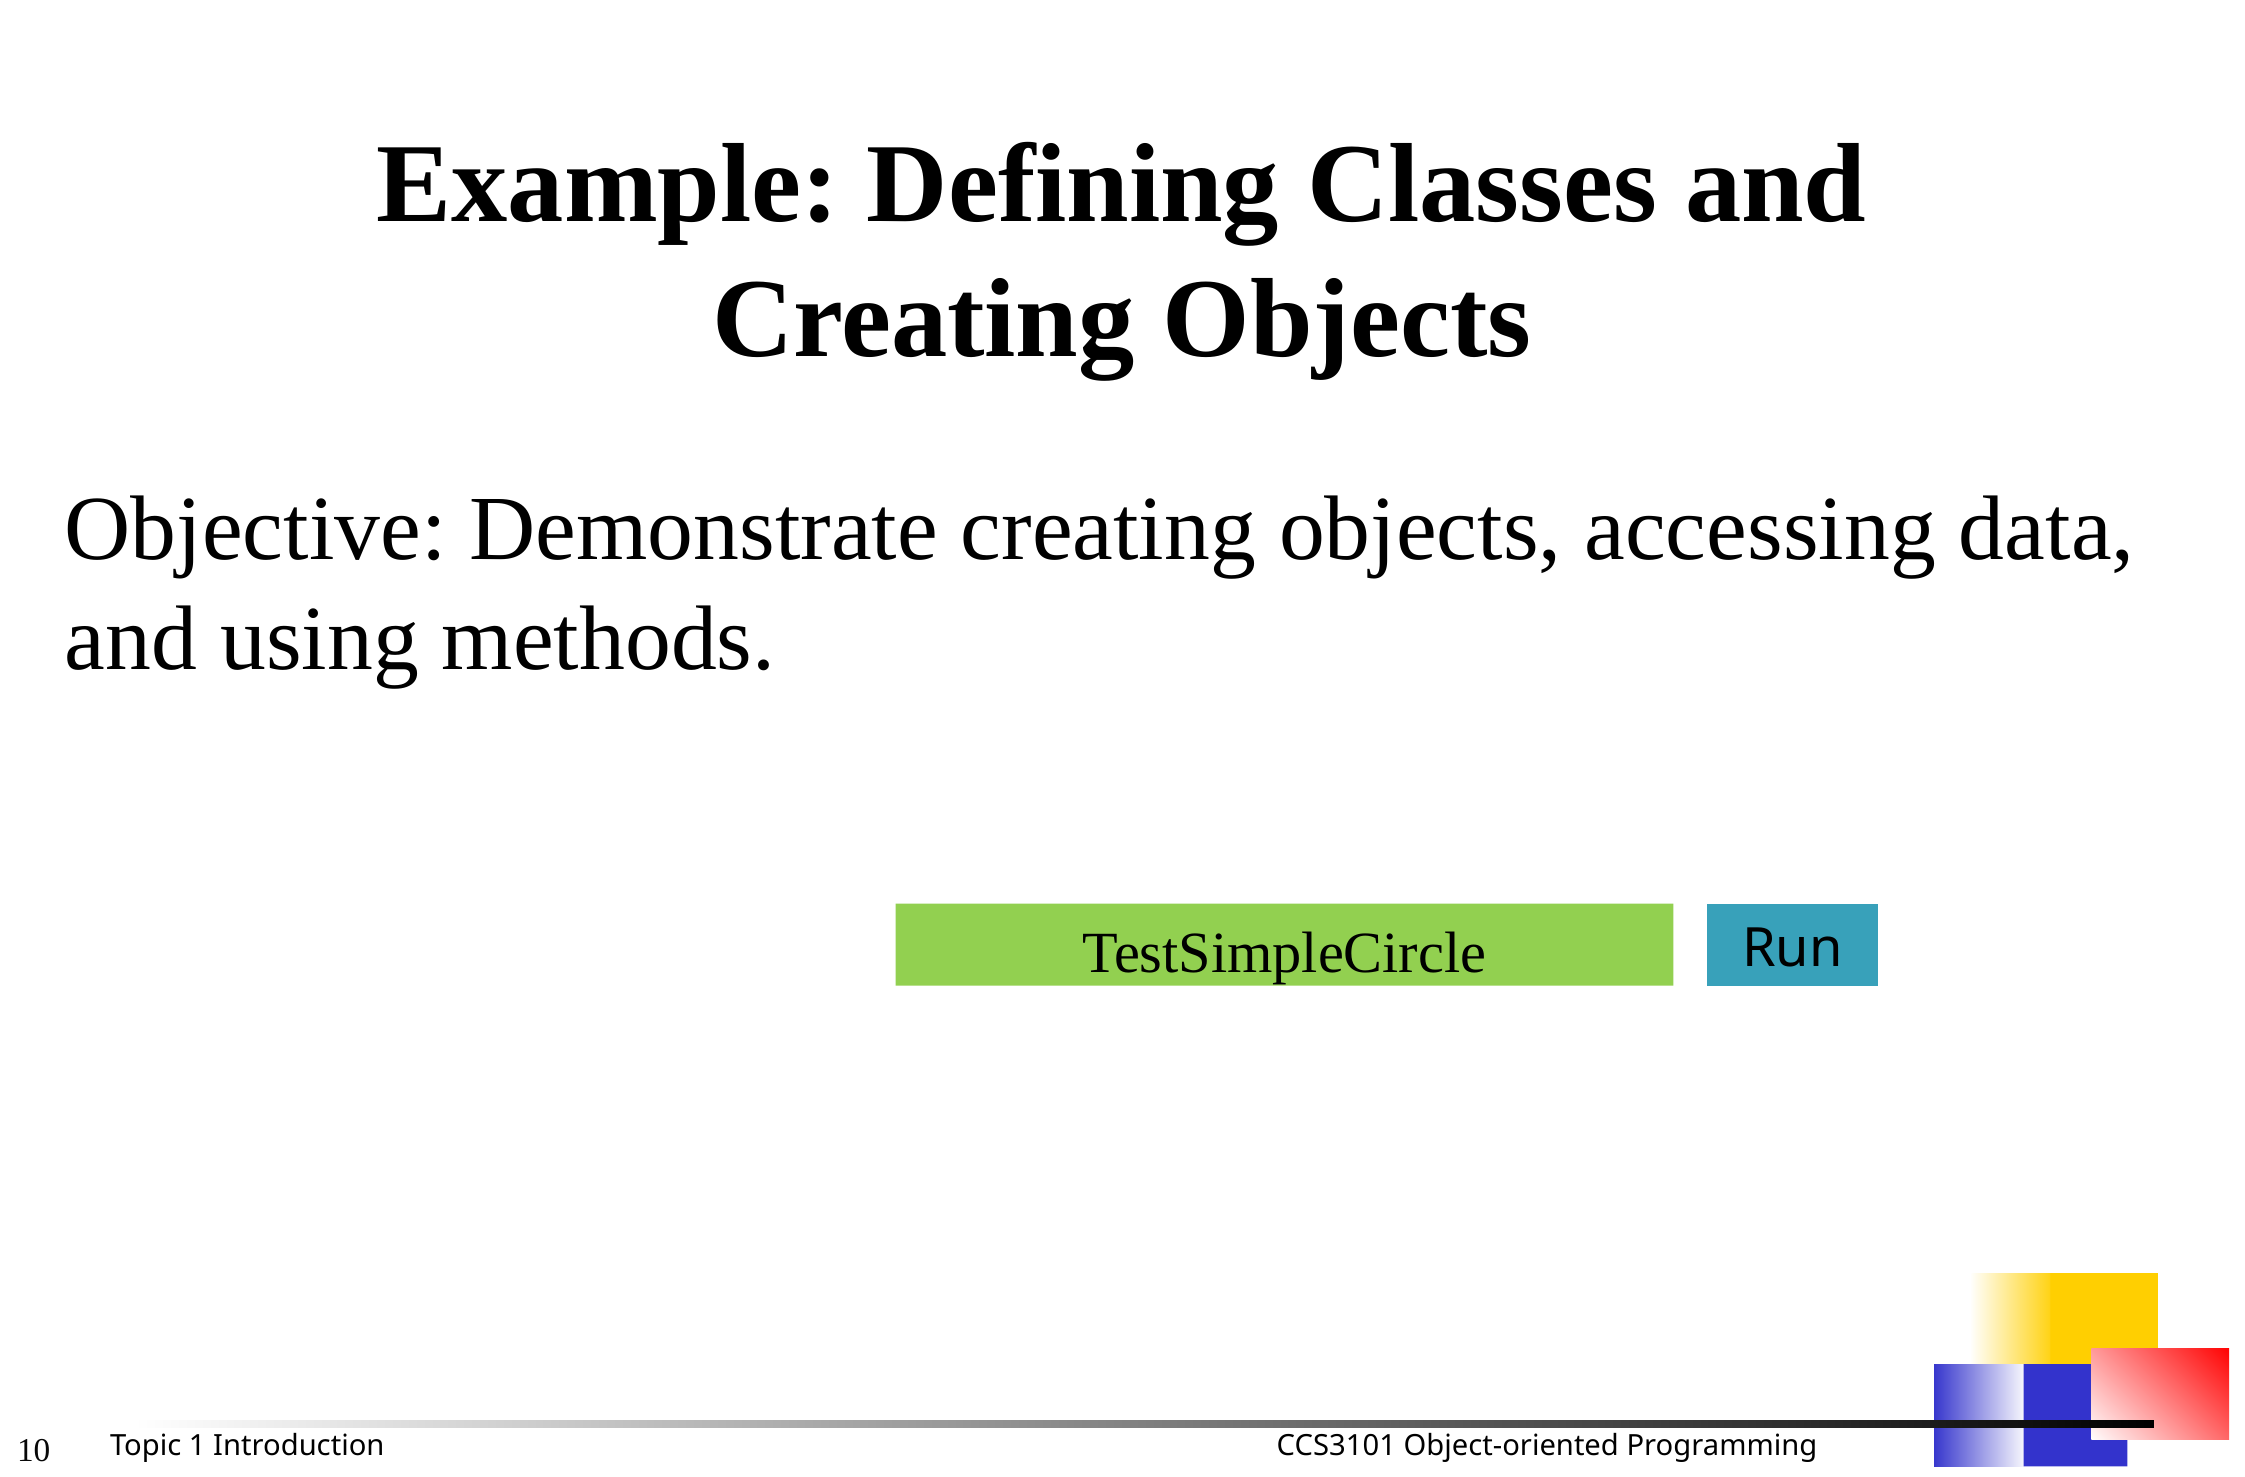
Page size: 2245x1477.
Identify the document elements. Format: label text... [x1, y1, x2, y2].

list Objective: Demonstrate creating objects, accessing data, and using methods. [47, 459, 2197, 936]
title Example: Defining Classes and Creating Objects [168, 98, 2076, 361]
text_box TestSimpleCircle [895, 903, 1674, 986]
text_box Run [1706, 903, 1879, 986]
